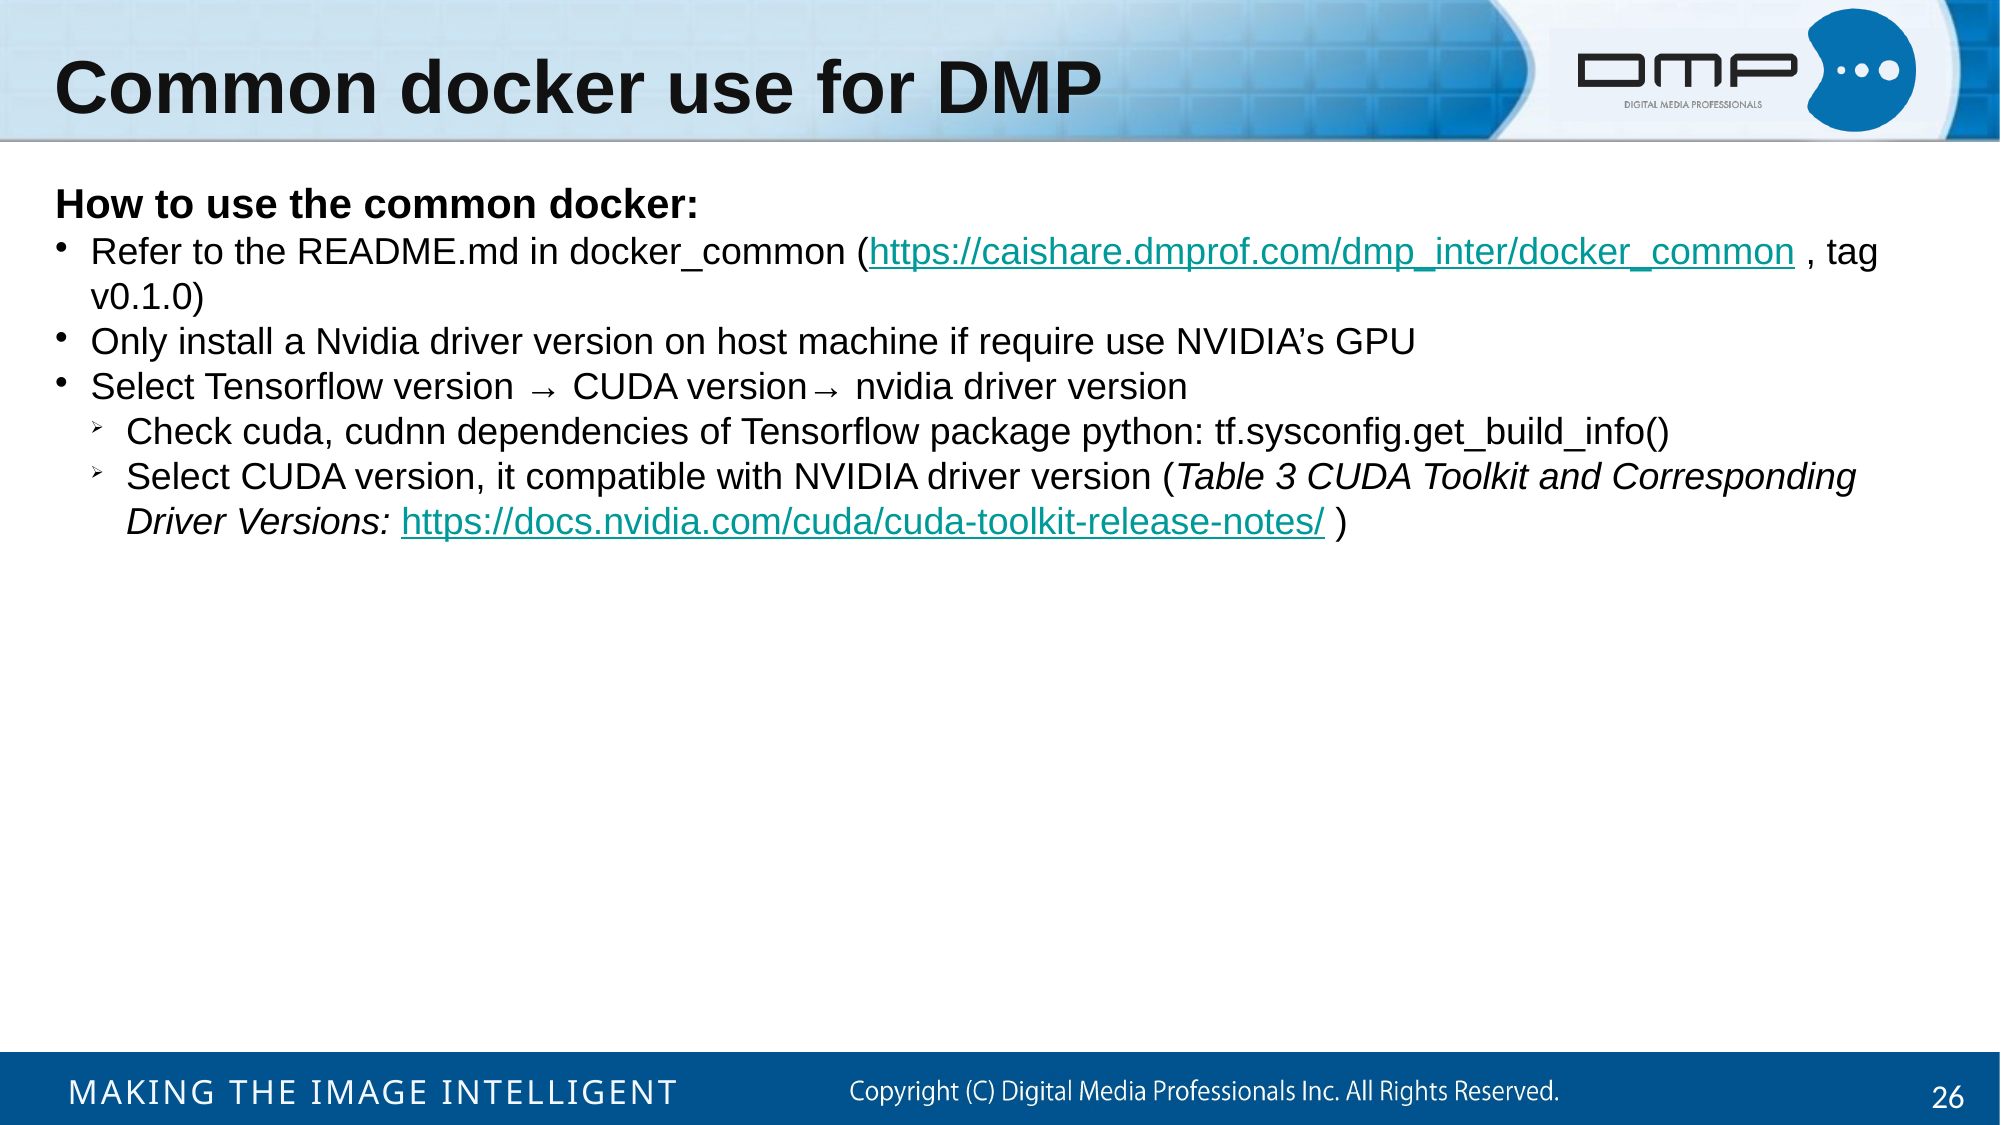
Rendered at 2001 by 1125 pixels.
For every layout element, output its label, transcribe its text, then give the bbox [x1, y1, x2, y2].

picture [0, 0, 2000, 142]
picture [0, 1052, 2000, 1125]
text_box Common docker use for DMP [39, 46, 1840, 122]
text_box How to use the common docker: Refer to the README.md in docker_common (https://caishare.dmprof.com/dmp_inter/docker_common , tag v0.1.0) Only install a Nvidia driver version on host machine if require use NVIDIA’s GPU Select Tensorflow version → CUDA version→ nvidia driver version Check cuda, cudnn dependencies of Tensorflow package python: tf.sysconfig.get_build_info() Select CUDA version, it compatible with NVIDIA driver version (Table 3 CUDA Toolkit and Corresponding Driver Versions: https://docs.nvidia.com/cuda/cuda-toolkit-release-notes/ ) [40, 169, 1925, 563]
